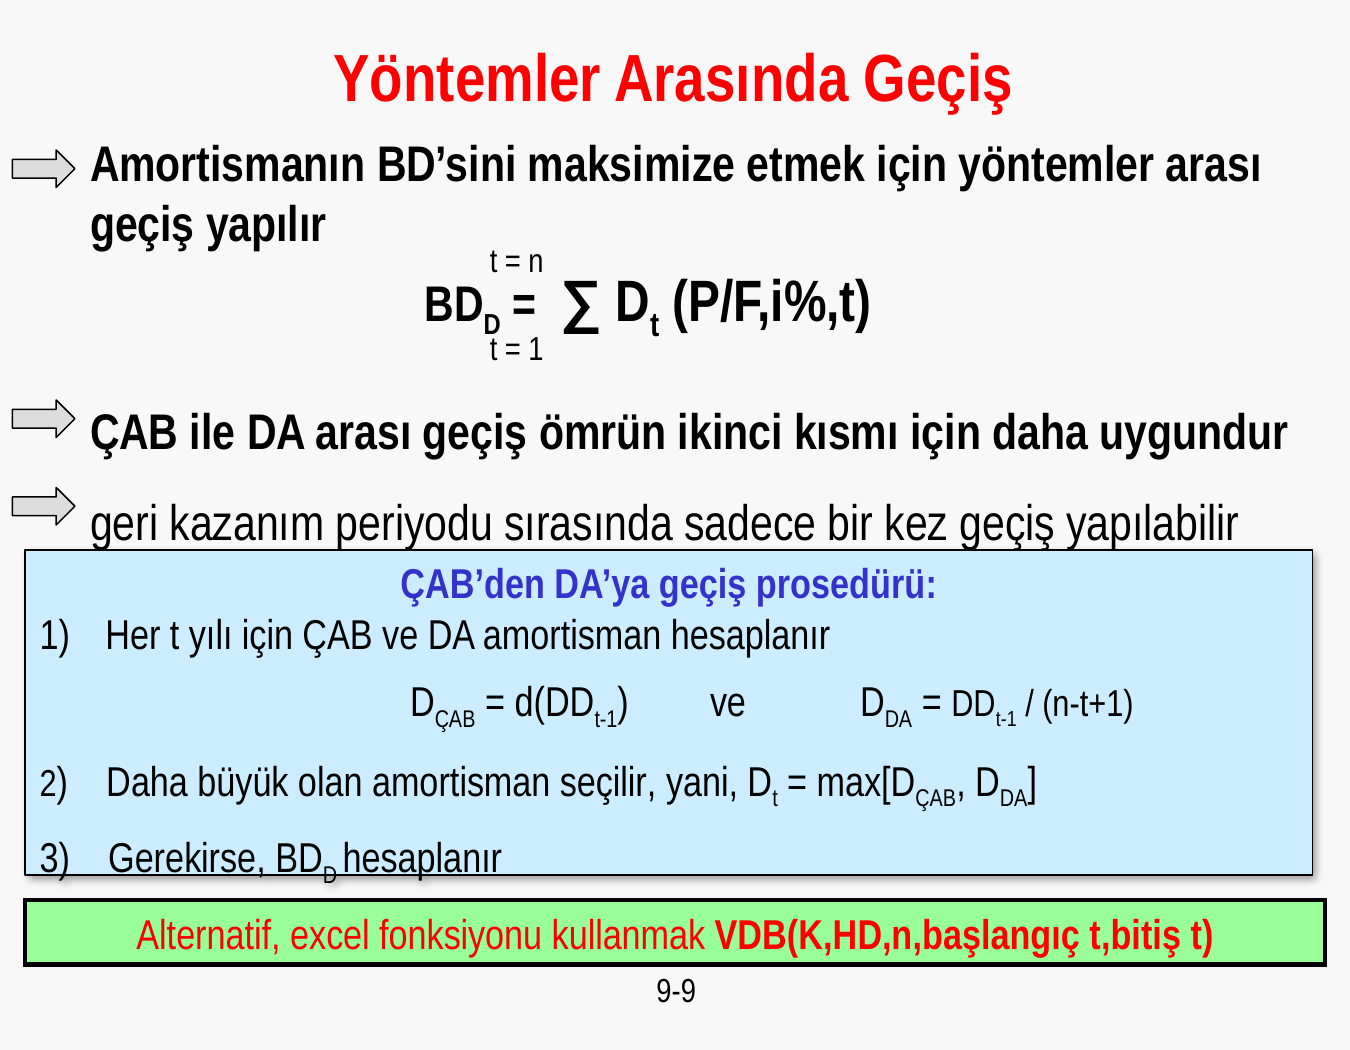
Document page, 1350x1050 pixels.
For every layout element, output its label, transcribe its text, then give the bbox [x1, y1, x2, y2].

text_box [12, 487, 75, 526]
text_box t = n [475, 231, 559, 287]
text_box ÇAB’den DA’ya geçiş prosedürü: Her t yılı için ÇAB ve DA amortisman hesaplanır DÇAB = d(DDt-1) ve DDA = DDt-1 / (n-t+1) 2) Daha büyük olan amortisman seçilir, yani, Dt = max[DÇAB, DDA] 3) Gerekirse, BDD hesaplanır [24, 549, 1313, 875]
list Amortismanın BD’sini maksimize etmek için yöntemler arası geçiş yapılır BDD = ∑ Dt (P/F,i%,t) ÇAB ile DA arası geçiş ömrün ikinci kısmı için daha uygundur geri kazanım periyodu sırasında sadece bir kez geçiş yapılabilir [24, 125, 1350, 550]
text_box [12, 399, 75, 438]
text_box Alternatif, excel fonksiyonu kullanmak VDB(K,HD,n,başlangıç t,bitiş t) [24, 900, 1325, 965]
text_box [12, 149, 75, 188]
title Yöntemler Arasında Geçiş [99, 24, 1248, 125]
text_box t = 1 [475, 319, 559, 375]
slide_number 9-9 [599, 965, 753, 1019]
